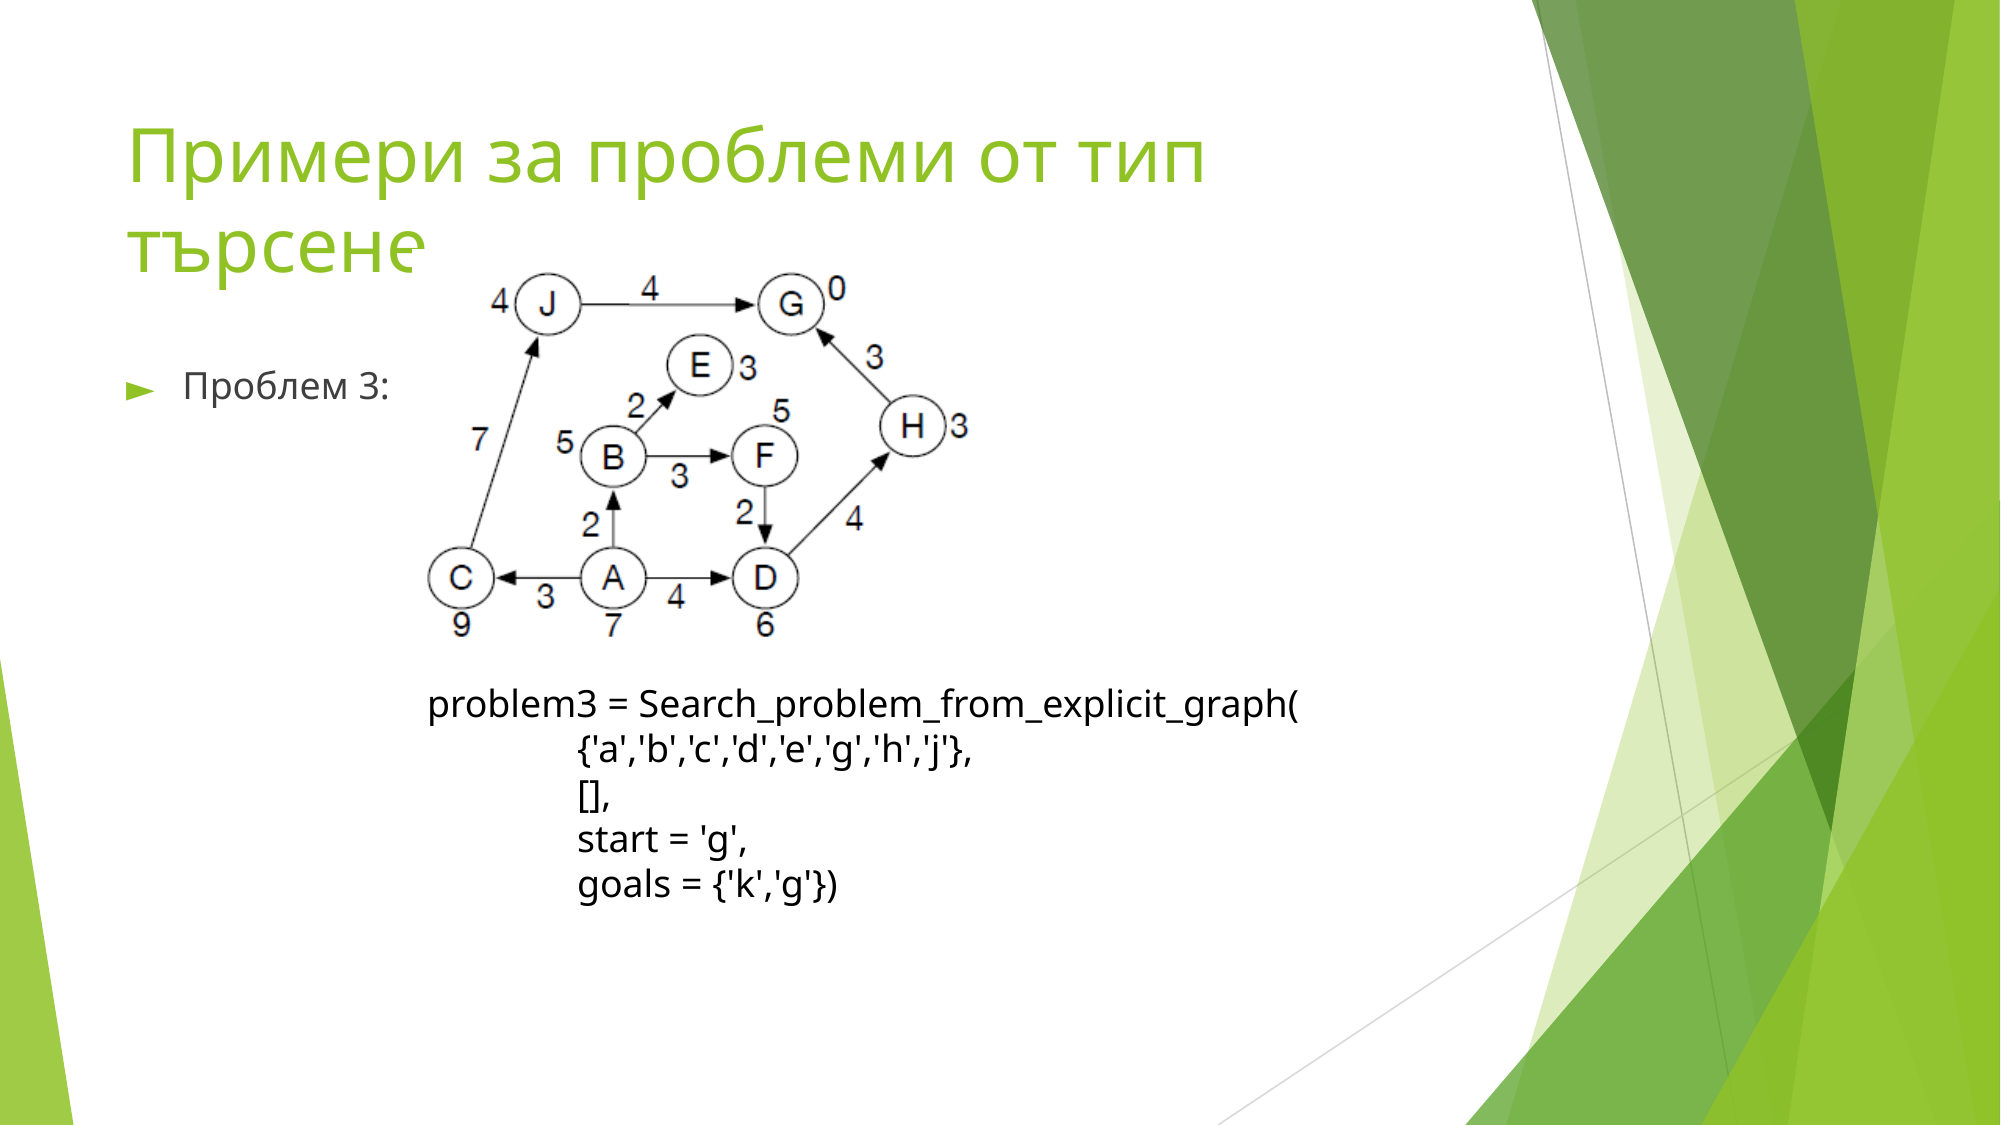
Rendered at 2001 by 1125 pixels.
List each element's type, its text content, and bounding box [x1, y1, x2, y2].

picture [411, 248, 983, 673]
list Проблем 3: [111, 354, 1522, 992]
text_box problem3 = Search_problem_from_explicit_graph( {'a','b','c','d','e','g','h','j'}, [], start = 'g', goals = {'k','g'}) [412, 672, 1413, 913]
title Примери за проблеми от тип търсене [111, 99, 1522, 317]
